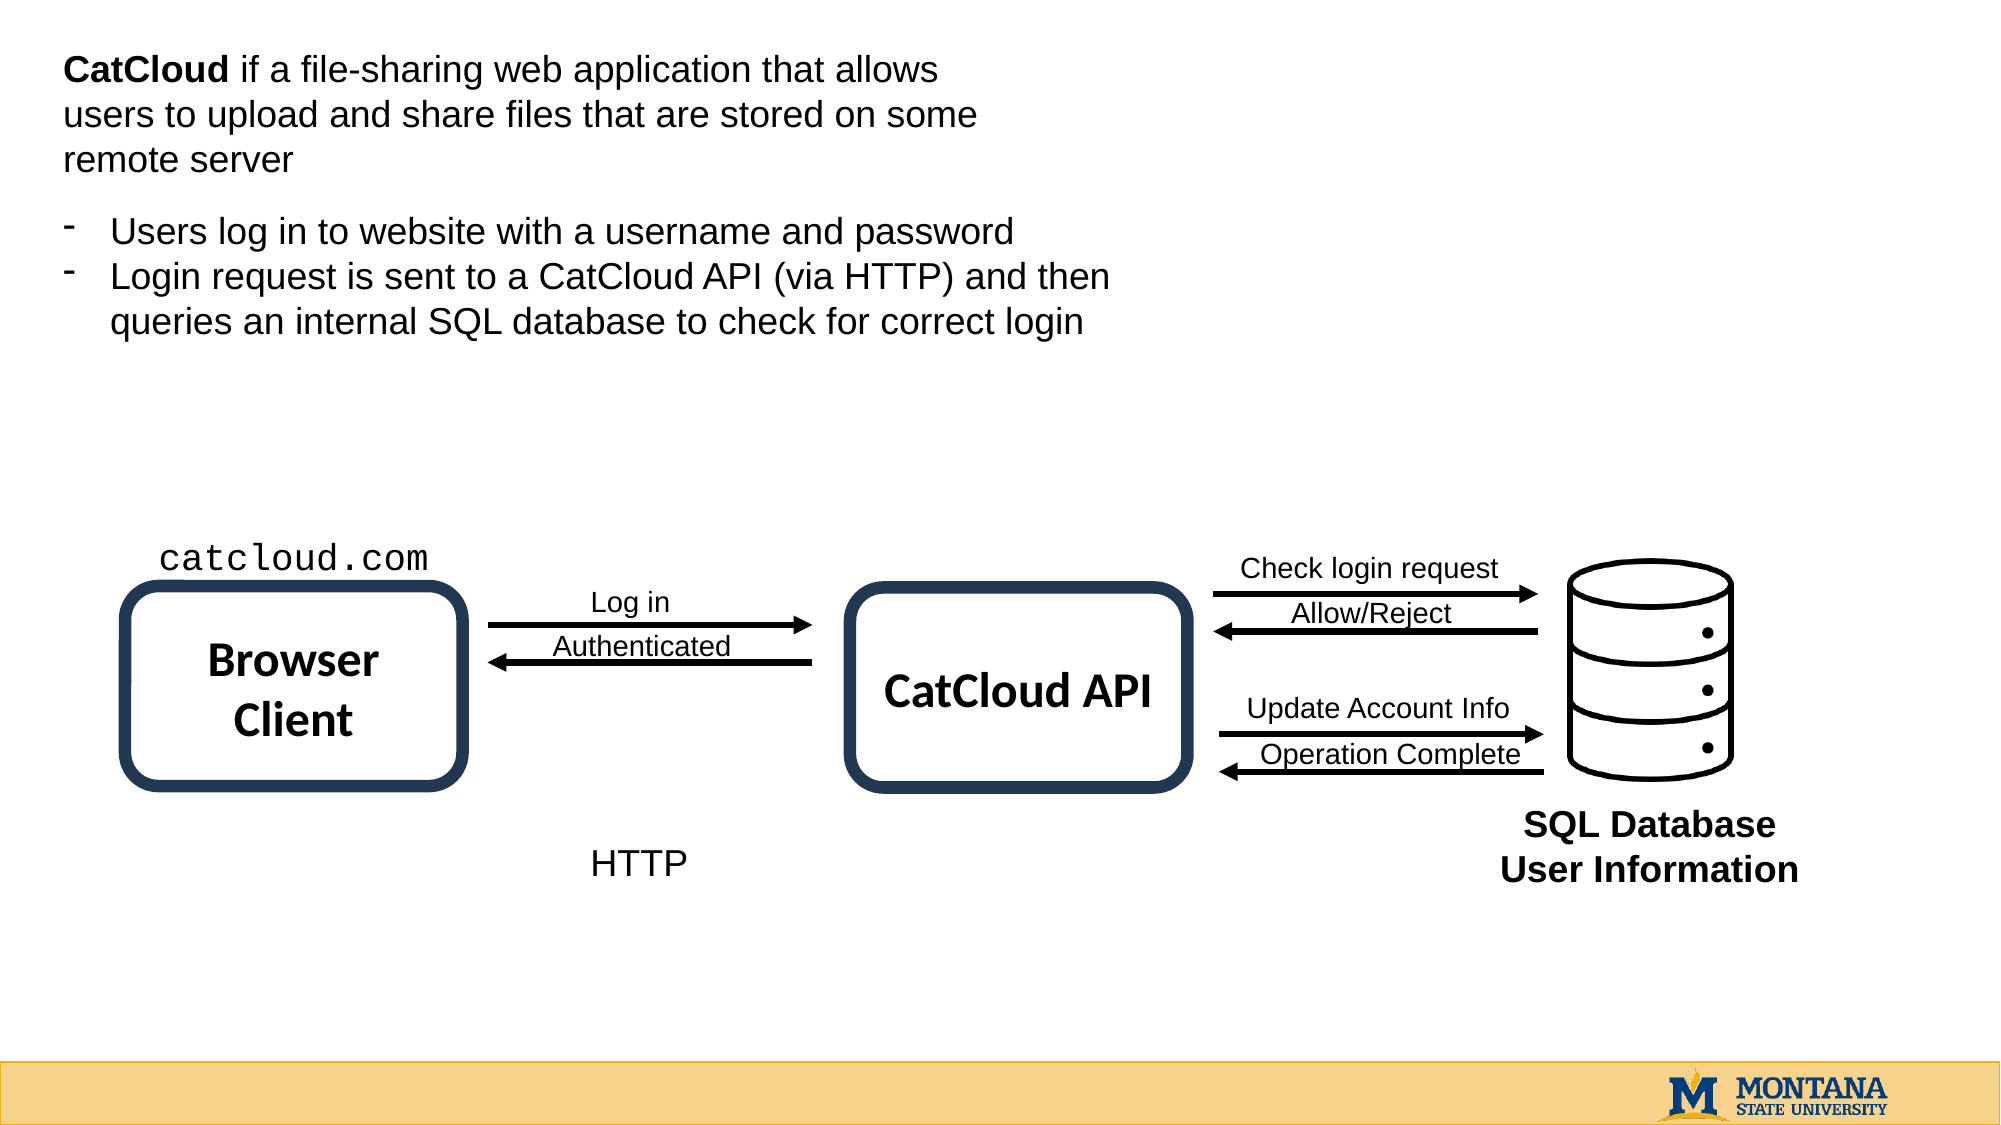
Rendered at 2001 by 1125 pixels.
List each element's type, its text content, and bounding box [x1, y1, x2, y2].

text_box Operation Complete [1245, 743, 1507, 771]
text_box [0, 1060, 1658, 1125]
text_box Check login request [1225, 541, 1507, 592]
text_box Allow/Reject [1276, 603, 1467, 630]
text_box SQL Database User Information [1467, 792, 1833, 898]
text_box Users log in to website with a username and password Login request is sent to a CatCloud API (via HTTP) and then queries an internal SQL database to check for correct login [48, 199, 1175, 350]
text_box Log in [575, 576, 686, 619]
text_box Allow/Reject [1276, 587, 1467, 593]
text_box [1885, 1060, 2000, 1125]
text_box catcloud.com [143, 525, 444, 586]
picture [1512, 529, 1788, 805]
text_box Browser Client [122, 586, 465, 789]
text_box Authenticated [537, 634, 747, 661]
text_box CatCloud if a file-sharing web application that allows users to upload and share files that are stored on some remote server [48, 37, 999, 188]
text_box Update Account Info [1231, 681, 1507, 732]
text_box HTTP [575, 831, 704, 892]
text_box CatCloud API [847, 585, 1190, 790]
picture [1656, 1062, 1888, 1123]
text_box Operation Complete [1245, 727, 1507, 733]
text_box Authenticated [537, 619, 747, 624]
